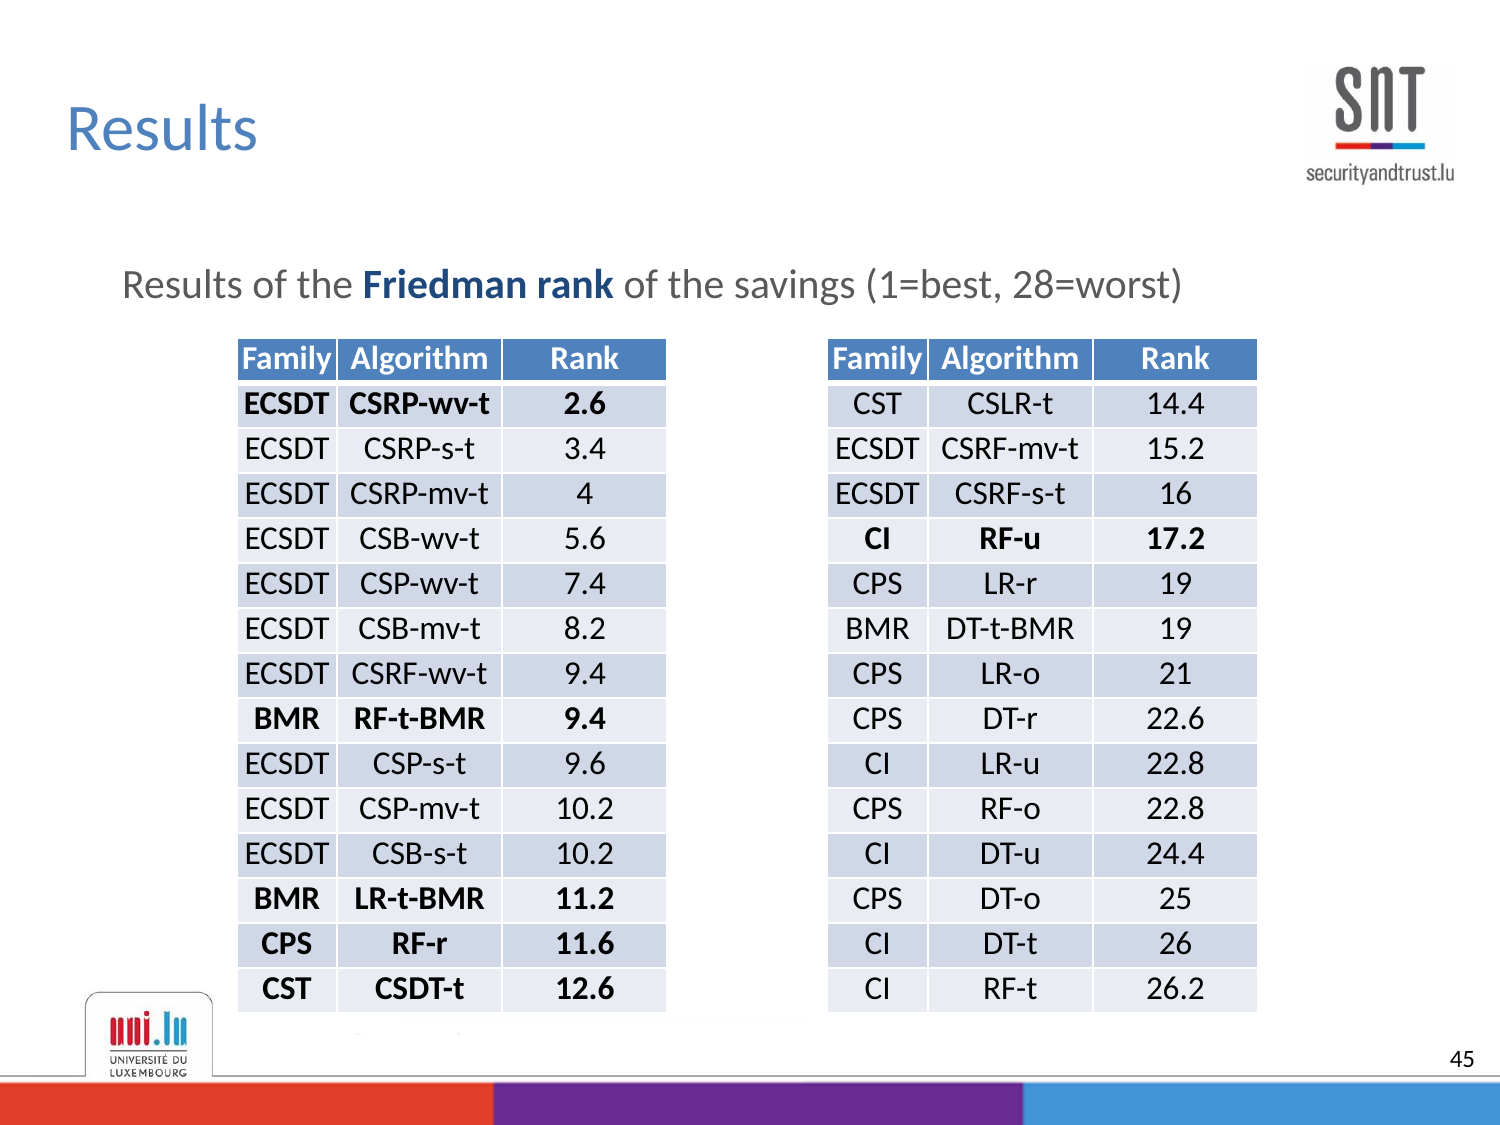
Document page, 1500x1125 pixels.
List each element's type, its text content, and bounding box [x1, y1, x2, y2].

table_cell DT-t-BMR [929, 609, 1092, 652]
table_cell LR-o [929, 654, 1092, 697]
table_cell 14.4 [1094, 386, 1257, 427]
table_cell 9.6 [503, 744, 666, 787]
table_cell 26 [1094, 924, 1257, 967]
table_cell CSLR-t [929, 386, 1092, 427]
table_header Rank [1094, 339, 1257, 380]
table_cell 16 [1094, 474, 1257, 517]
table_cell 22.8 [1094, 789, 1257, 832]
table_cell CSDT-t [338, 969, 501, 1012]
table_cell RF-r [338, 924, 501, 967]
table_cell CI [828, 519, 927, 562]
text_box [82, 222, 1400, 1035]
table_cell 3.4 [503, 429, 666, 472]
table_cell ECSDT [238, 744, 336, 787]
table_cell 19 [1094, 564, 1257, 607]
table_cell CSRP-s-t [338, 429, 501, 472]
table_cell CSRP-wv-t [338, 386, 501, 427]
table_cell CSP-s-t [338, 744, 501, 787]
text_box Results [51, 76, 274, 172]
table_header Algorithm [929, 339, 1092, 380]
text_box Results of the Friedman rank of the savings (1=best, 28=worst) [107, 255, 1425, 783]
table_cell CSB-wv-t [338, 519, 501, 562]
table_cell CI [828, 924, 927, 967]
table_cell 5.6 [503, 519, 666, 562]
table_cell CSRF-wv-t [338, 654, 501, 697]
table_cell RF-u [929, 519, 1092, 562]
table_cell RF-t-BMR [338, 699, 501, 742]
table_cell CSRF-s-t [929, 474, 1092, 517]
table_cell 22.8 [1094, 744, 1257, 787]
table_cell 24.4 [1094, 834, 1257, 877]
table_cell ECSDT [828, 429, 927, 472]
table_cell 10.2 [503, 789, 666, 832]
table_header Algorithm [338, 339, 501, 380]
table_cell CPS [828, 699, 927, 742]
table_cell 26.2 [1094, 969, 1257, 1012]
table_cell LR-t-BMR [338, 879, 501, 922]
table_cell CPS [828, 879, 927, 922]
table_cell ECSDT [238, 789, 336, 832]
table_cell 17.2 [1094, 519, 1257, 562]
table_cell ECSDT [238, 834, 336, 877]
table_cell CPS [828, 789, 927, 832]
table_cell 8.2 [503, 609, 666, 652]
table_cell 12.6 [503, 969, 666, 1012]
table_cell CSRP-mv-t [338, 474, 501, 517]
table_cell 9.4 [503, 699, 666, 742]
table_cell CSP-mv-t [338, 789, 501, 832]
table_cell BMR [238, 879, 336, 922]
table_cell RF-t [929, 969, 1092, 1012]
table_cell BMR [828, 609, 927, 652]
table_cell DT-o [929, 879, 1092, 922]
table_cell ECSDT [238, 519, 336, 562]
table_cell ECSDT [238, 654, 336, 697]
table_cell ECSDT [238, 429, 336, 472]
table_cell CI [828, 744, 927, 787]
table_cell 11.6 [503, 924, 666, 967]
table_cell 10.2 [503, 834, 666, 877]
table_cell CST [238, 969, 336, 1012]
table_cell RF-o [929, 789, 1092, 832]
slide_number 45 [1435, 1035, 1500, 1095]
table_cell ECSDT [828, 474, 927, 517]
table_cell CPS [828, 654, 927, 697]
table_cell LR-r [929, 564, 1092, 607]
table_cell 7.4 [503, 564, 666, 607]
table_cell CI [828, 969, 927, 1012]
table_header Family [828, 339, 927, 380]
table_cell CSP-wv-t [338, 564, 501, 607]
table_cell CPS [828, 564, 927, 607]
table_cell BMR [238, 699, 336, 742]
picture [0, 984, 1500, 1125]
table_cell 9.4 [503, 654, 666, 697]
table_cell CSB-s-t [338, 834, 501, 877]
table_cell CSB-mv-t [338, 609, 501, 652]
table_cell CI [828, 834, 927, 877]
table_cell CST [828, 386, 927, 427]
table_cell CSRF-mv-t [929, 429, 1092, 472]
table_cell ECSDT [238, 386, 336, 427]
table_cell ECSDT [238, 474, 336, 517]
picture [1306, 66, 1454, 185]
table_header Family [238, 339, 336, 380]
table_cell 22.6 [1094, 699, 1257, 742]
table_cell 2.6 [503, 386, 666, 427]
table_cell ECSDT [238, 564, 336, 607]
table_cell 4 [503, 474, 666, 517]
table_cell 15.2 [1094, 429, 1257, 472]
table_header Rank [503, 339, 666, 380]
table_cell 19 [1094, 609, 1257, 652]
table_cell 25 [1094, 879, 1257, 922]
table_cell 11.2 [503, 879, 666, 922]
table_cell DT-u [929, 834, 1092, 877]
table_cell DT-r [929, 699, 1092, 742]
table_cell DT-t [929, 924, 1092, 967]
table_cell LR-u [929, 744, 1092, 787]
table_cell CPS [238, 924, 336, 967]
table_cell 21 [1094, 654, 1257, 697]
table_cell ECSDT [238, 609, 336, 652]
